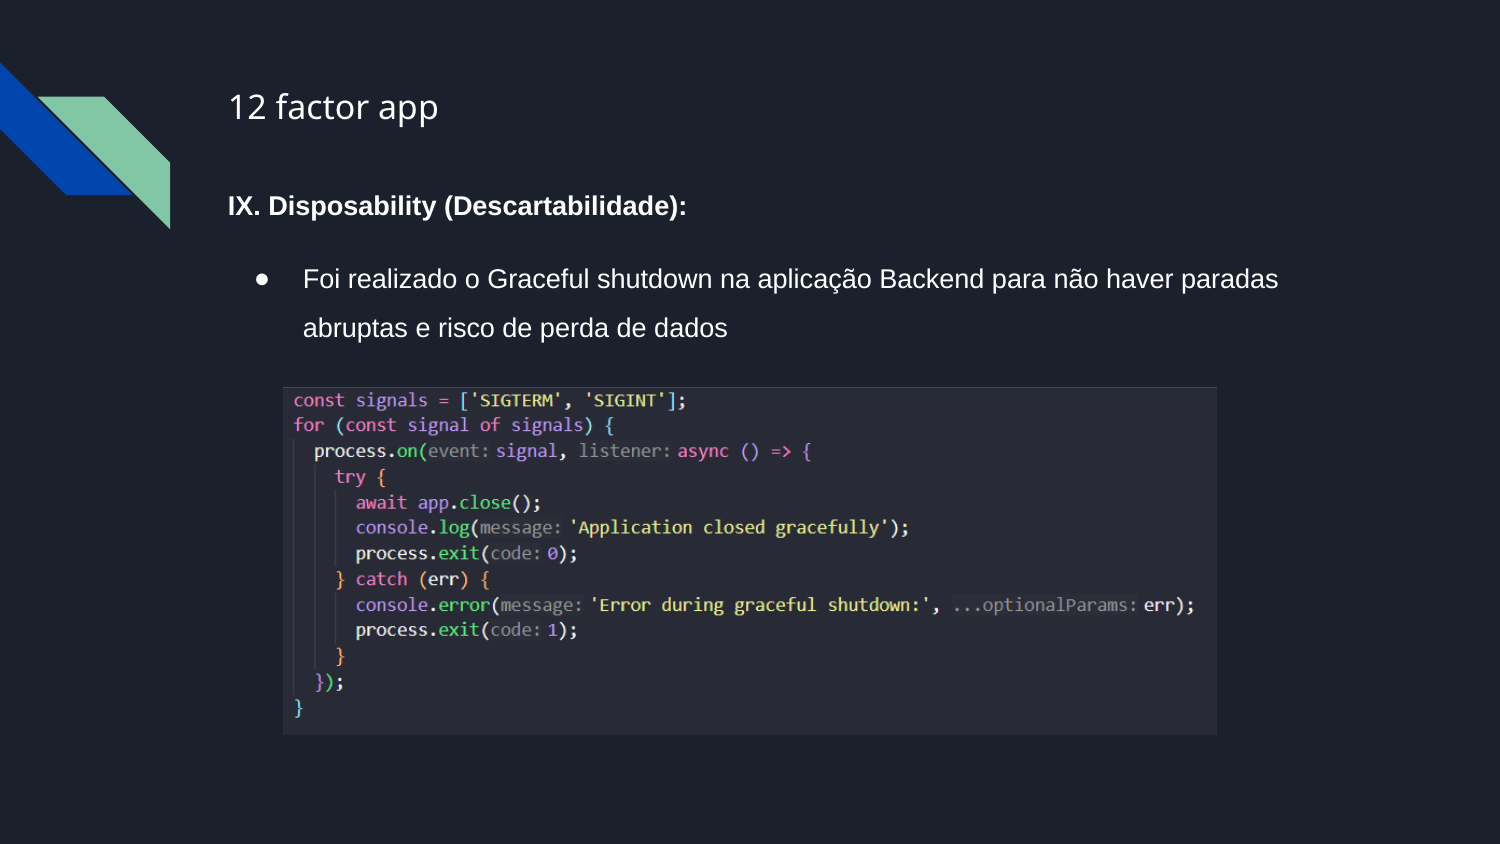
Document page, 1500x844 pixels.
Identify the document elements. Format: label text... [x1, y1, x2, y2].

title 12 factor app [212, 64, 1368, 142]
picture [283, 386, 1217, 735]
list IX. Disposability (Descartabilidade): Foi realizado o Graceful shutdown na aplicação Backend para não haver paradas abruptas e risco de perda de dados [212, 156, 1368, 735]
